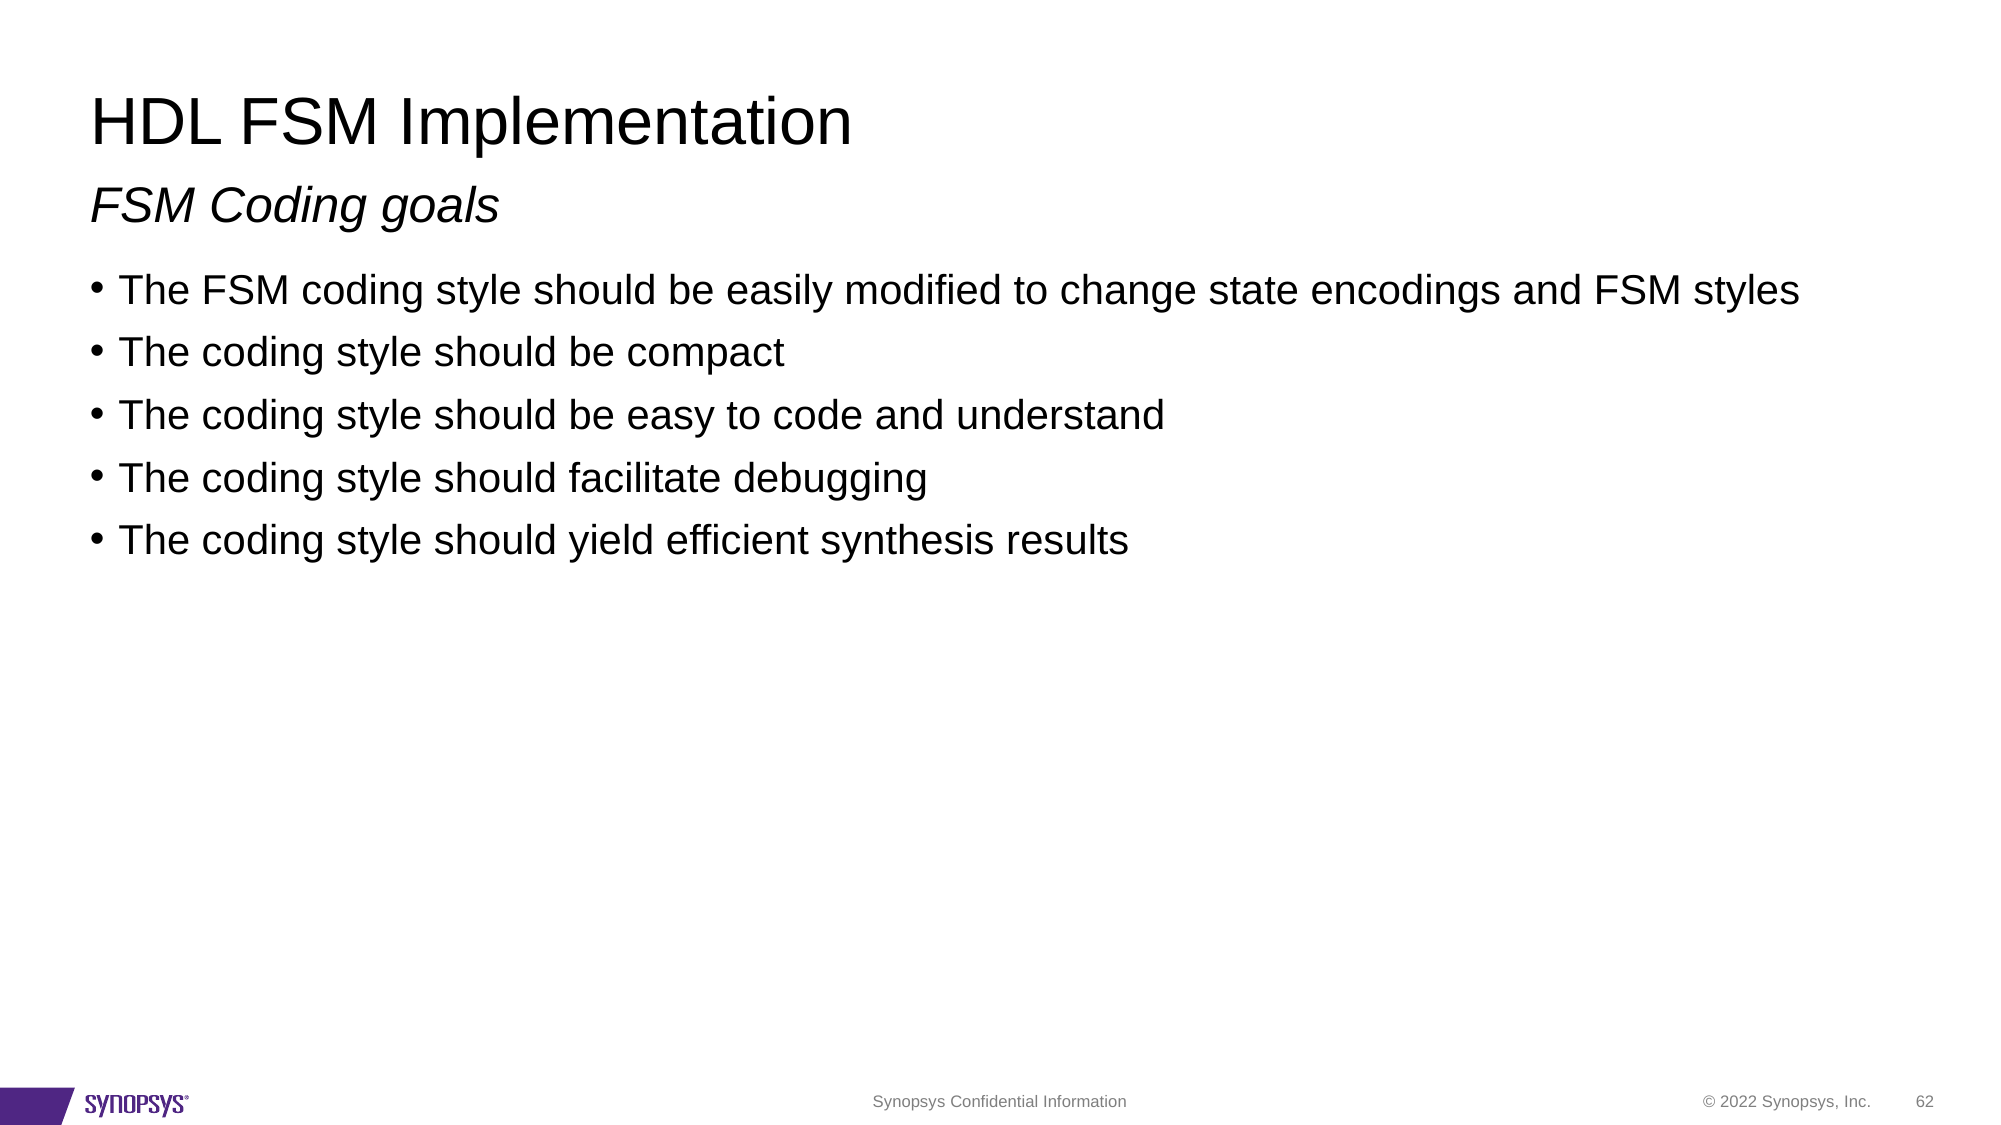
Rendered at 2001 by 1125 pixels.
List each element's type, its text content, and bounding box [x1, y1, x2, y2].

list The FSM coding style should be easily modified to change state encodings and FSM styles The coding style should be compact The coding style should be easy to code and understand The coding style should facilitate debugging The coding style should yield efficient synthesis results [74, 254, 1925, 1050]
list FSM Coding goals [74, 164, 1925, 225]
title HDL FSM Implementation [75, 0, 1926, 165]
